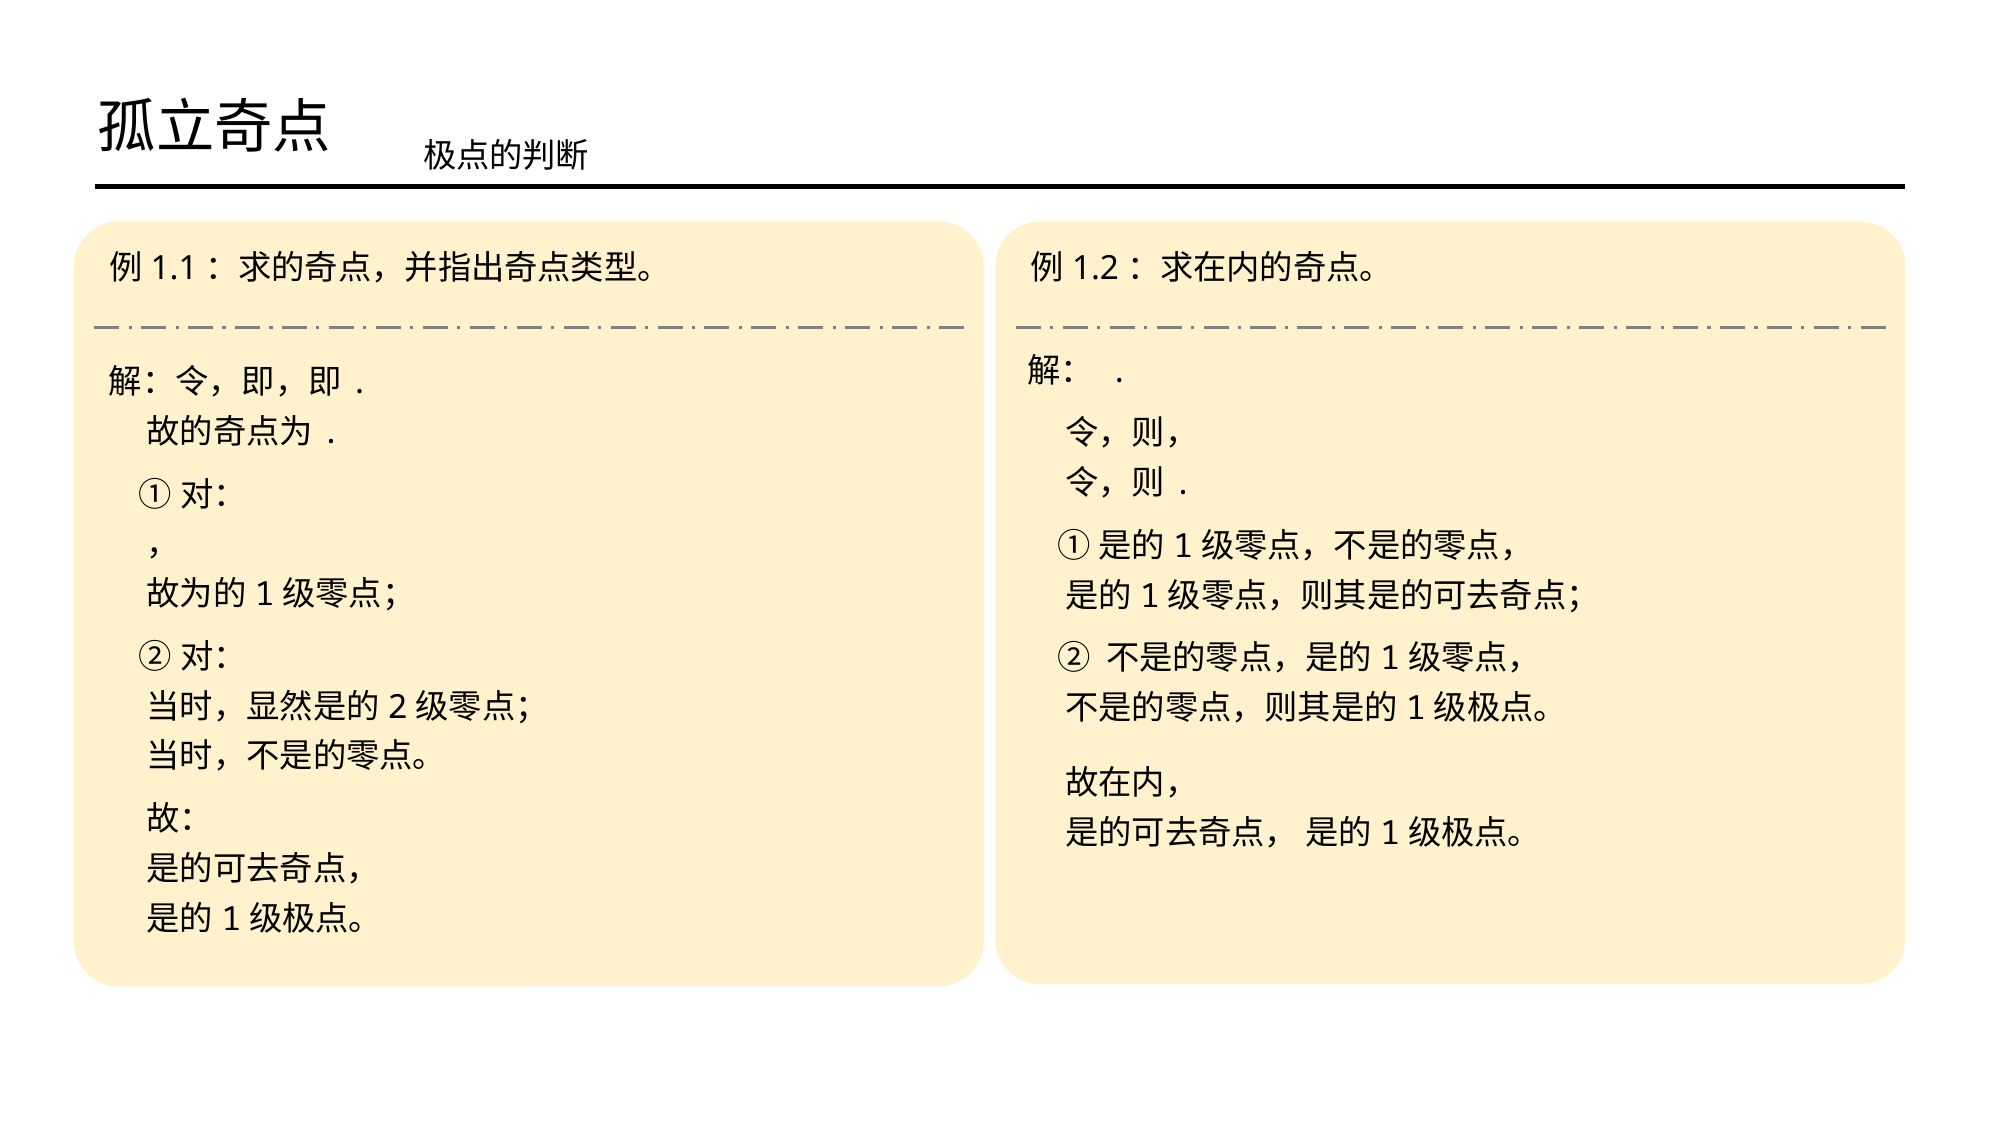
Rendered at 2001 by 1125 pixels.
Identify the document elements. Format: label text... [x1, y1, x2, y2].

text_box 极点的判断 [408, 127, 625, 182]
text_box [995, 221, 1906, 985]
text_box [73, 221, 984, 987]
text_box 孤立奇点 [83, 81, 409, 167]
